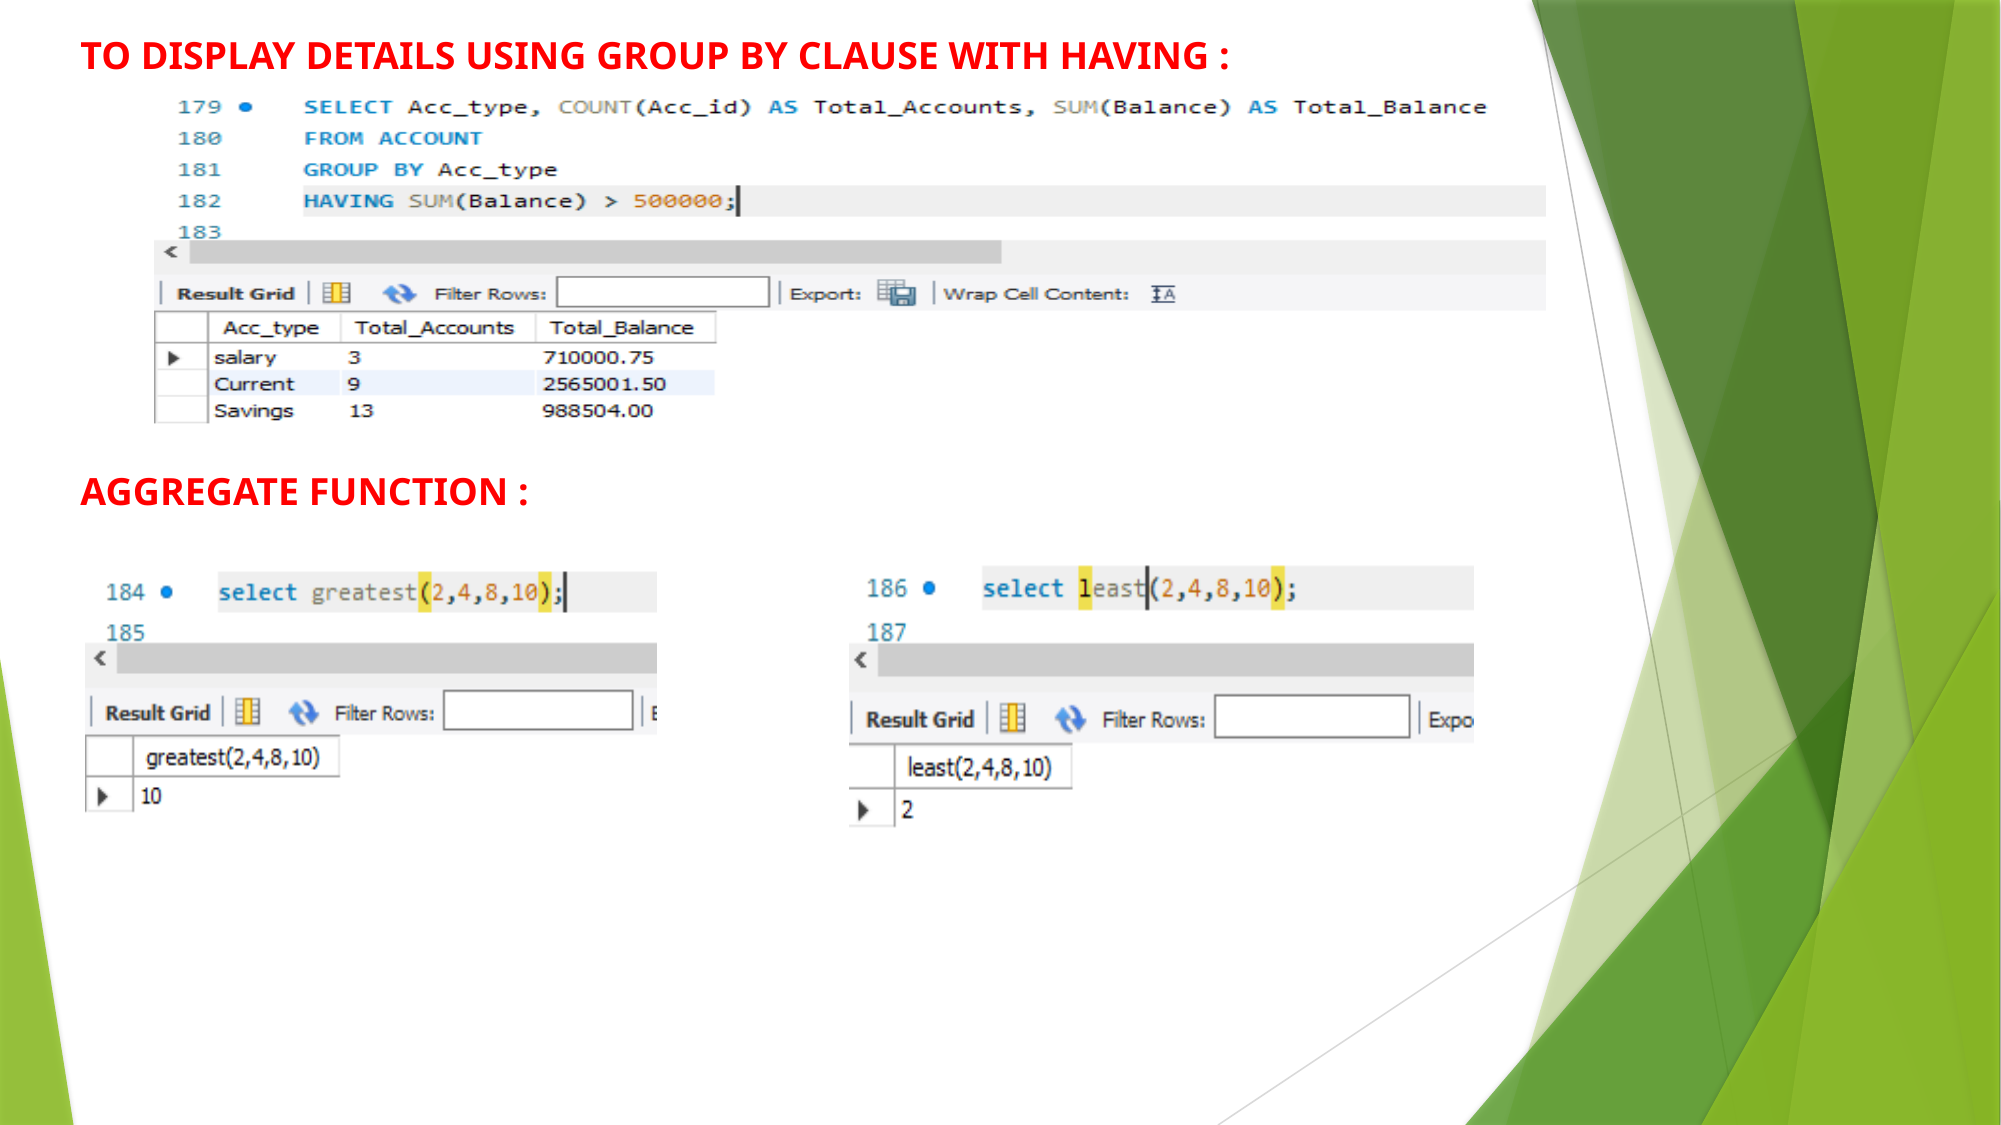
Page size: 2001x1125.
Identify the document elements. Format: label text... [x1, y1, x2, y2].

text_box TO DISPLAY DETAILS USING GROUP BY CLAUSE WITH HAVING : [65, 24, 1424, 84]
text_box AGGREGATE FUNCTION : [65, 460, 709, 521]
picture [153, 87, 1547, 470]
picture [84, 561, 658, 843]
picture [849, 561, 1475, 864]
